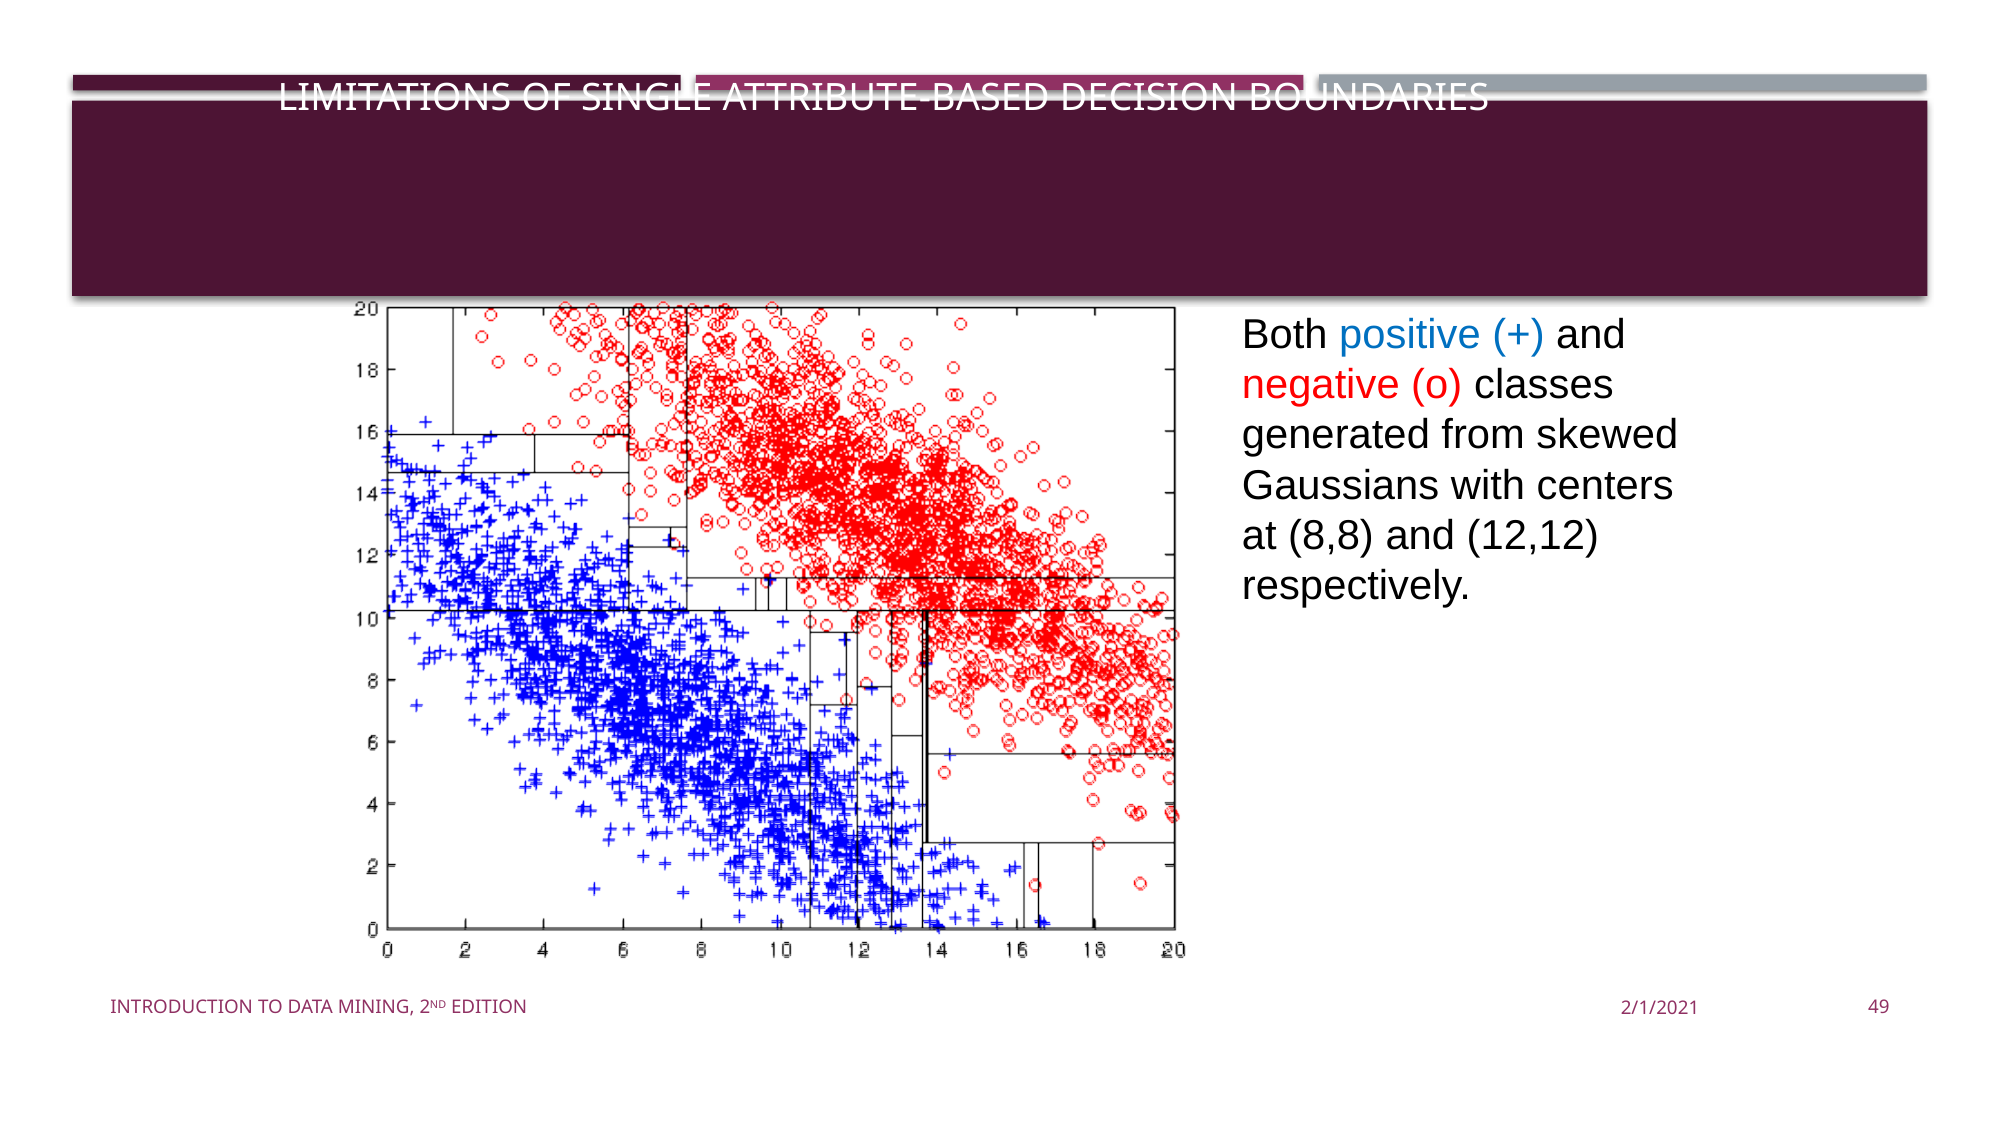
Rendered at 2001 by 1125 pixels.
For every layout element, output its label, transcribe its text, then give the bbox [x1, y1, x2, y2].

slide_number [1247, 977, 1715, 1037]
footer Introduction to Data Mining, 2nd Edition [95, 976, 1230, 1037]
picture [253, 249, 1272, 1013]
slide_number 49 [1732, 977, 1905, 1037]
title Limitations of single attribute-based decision boundaries [262, 37, 1713, 125]
text_box Both positive (+) and negative (o) classes generated from skewed Gaussians with centers at (8,8) and (12,12) respectively. [1278, 299, 1703, 615]
